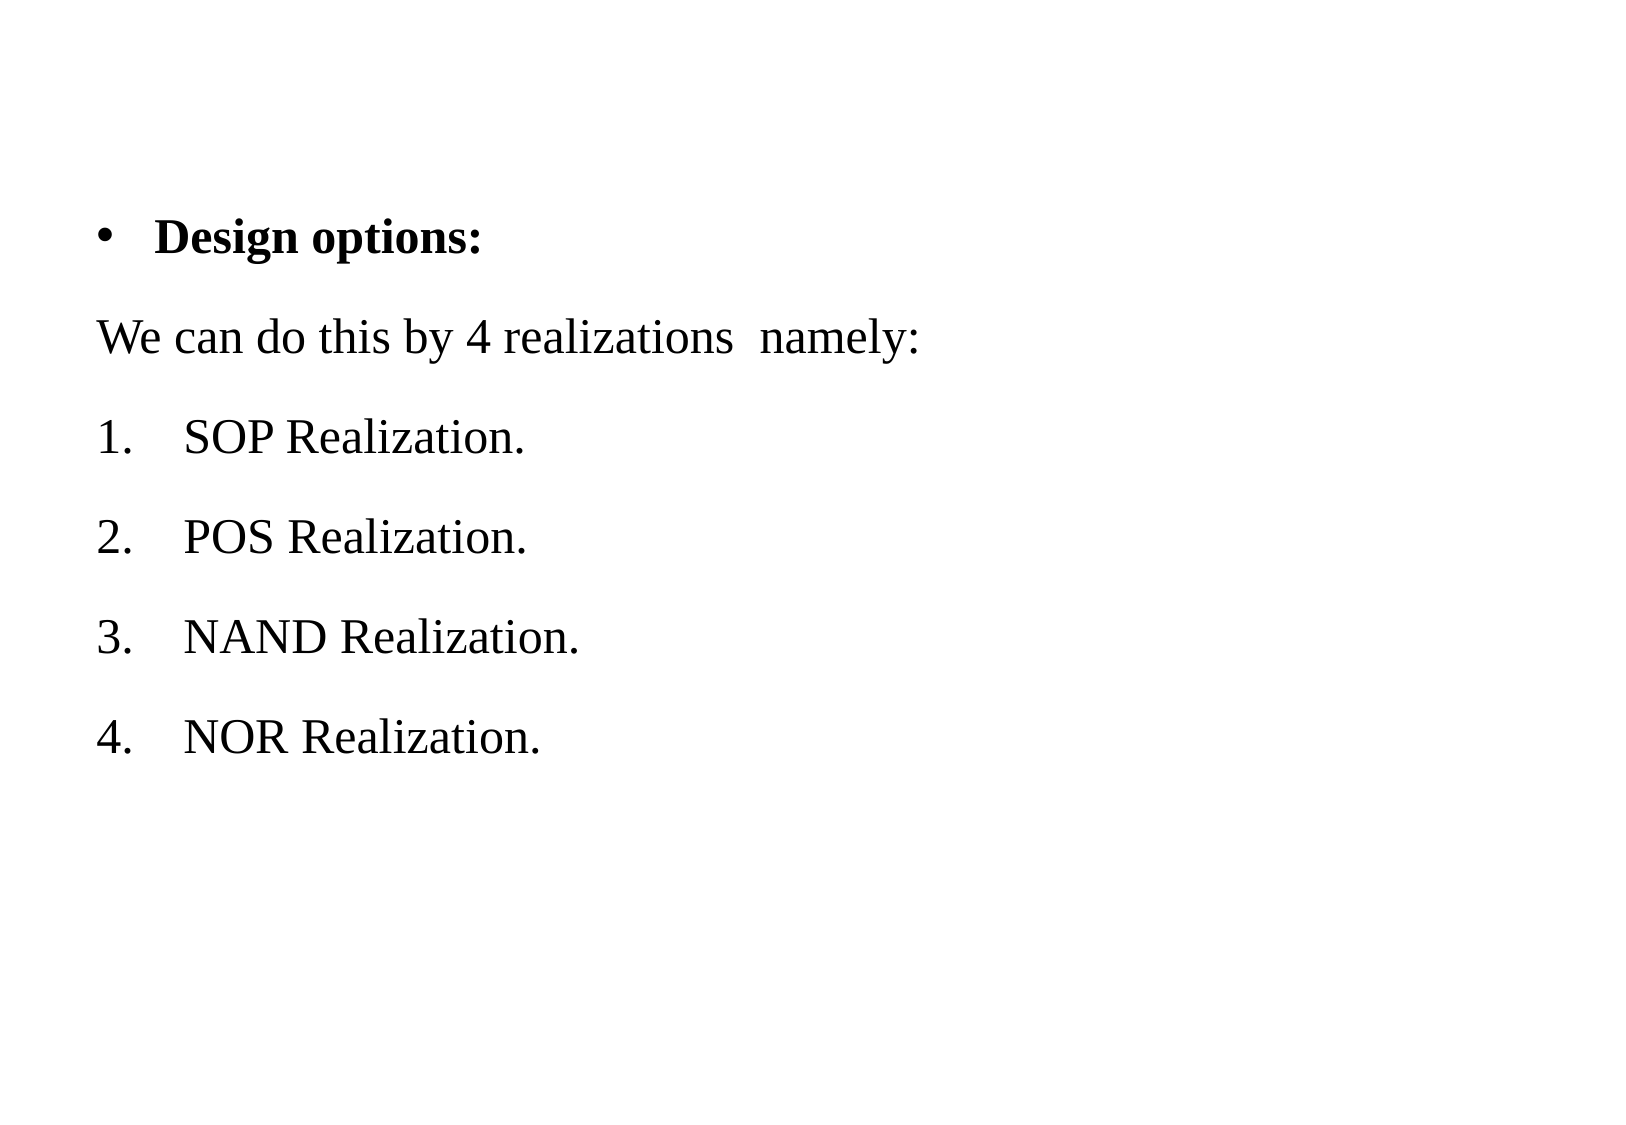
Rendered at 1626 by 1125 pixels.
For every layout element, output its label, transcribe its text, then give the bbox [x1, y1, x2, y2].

list Design options: We can do this by 4 realizations namely: SOP Realization. POS Realization. NAND Realization. NOR Realization. [81, 196, 1544, 939]
